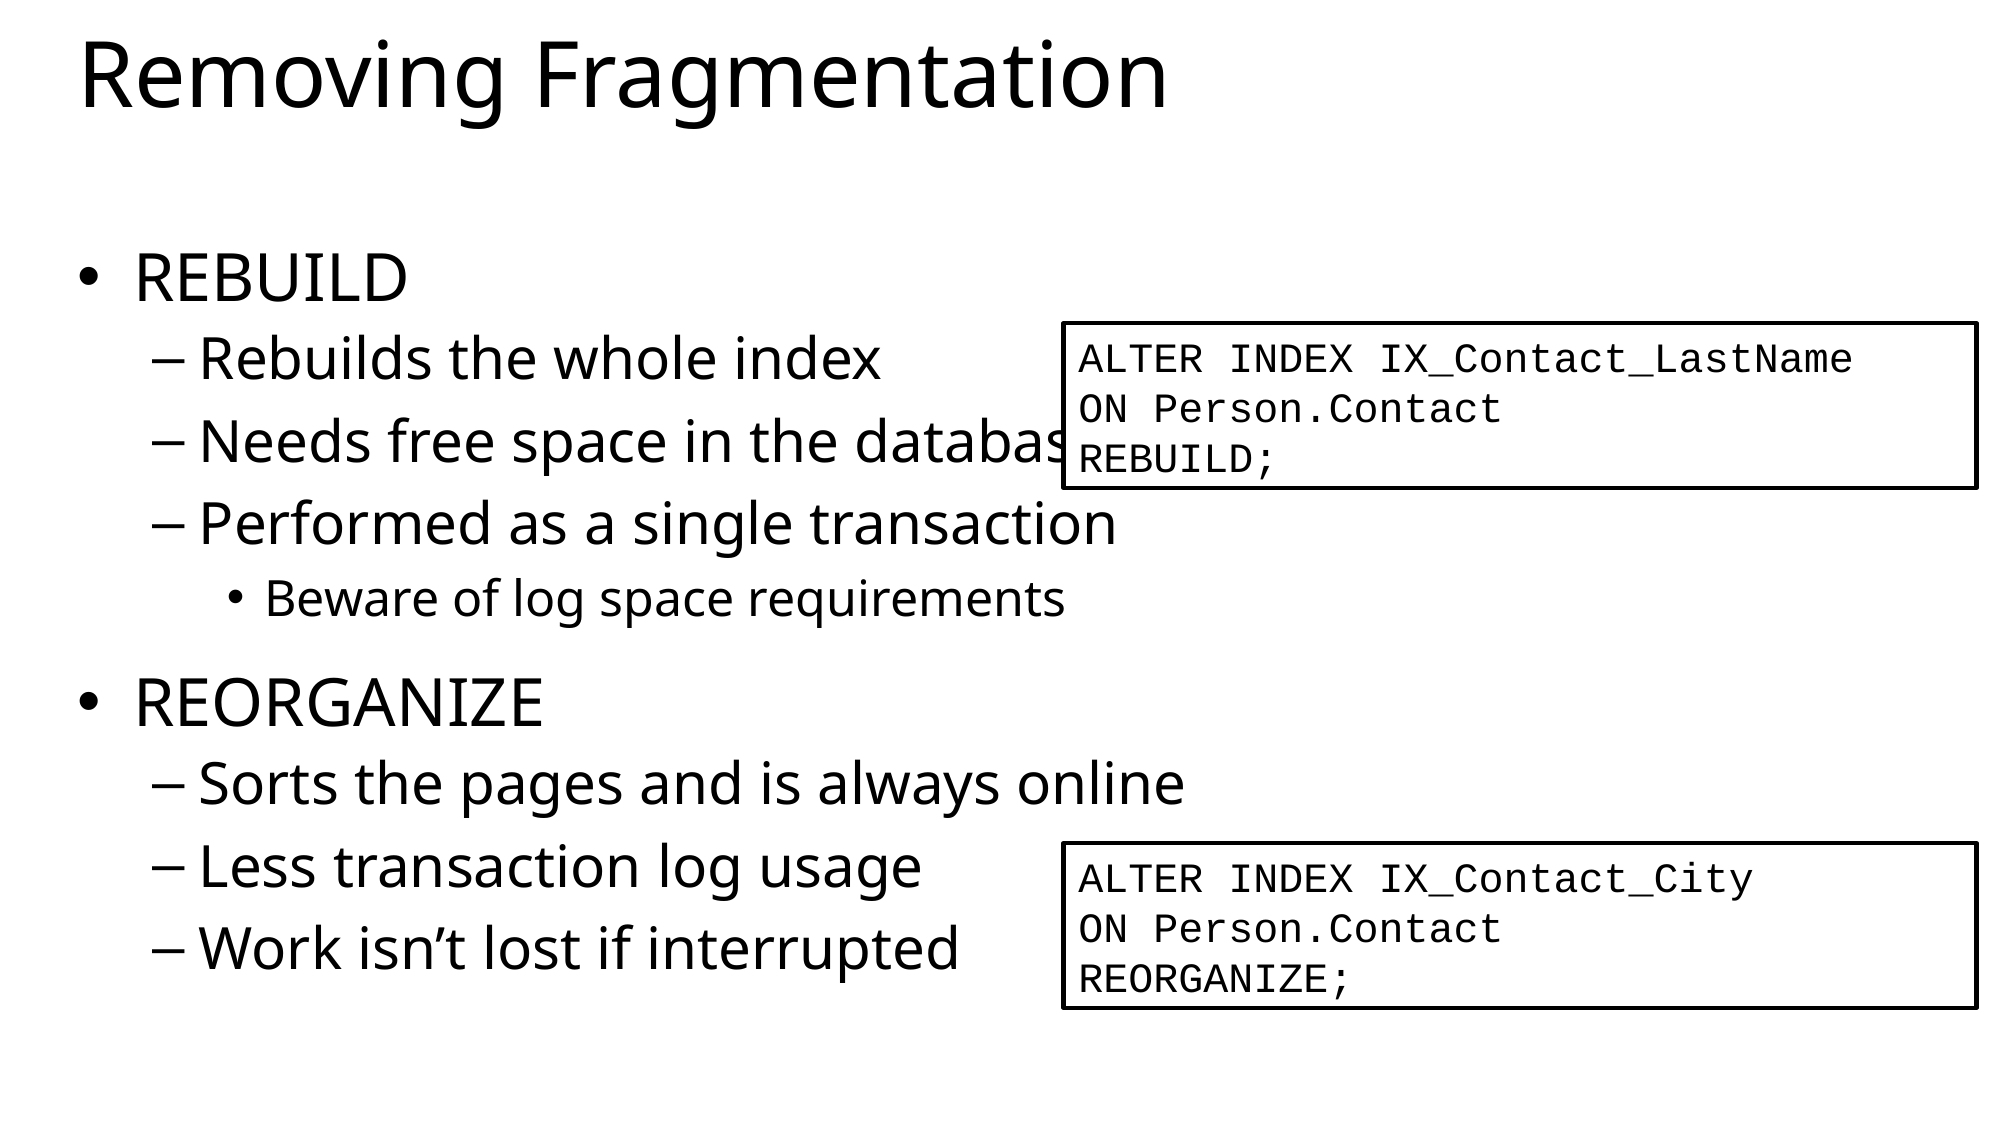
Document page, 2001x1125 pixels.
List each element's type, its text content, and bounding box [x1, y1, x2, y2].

text_box ALTER INDEX IX_Contact_LastName ON Person.Contact REBUILD; [1061, 321, 1979, 490]
title Removing Fragmentation [62, 29, 1953, 205]
list REBUILD Rebuilds the whole index Needs free space in the database Performed as a single transaction Beware of log space requirements REORGANIZE Sorts the pages and is always online Less transaction log usage Work isn’t lost if interrupted [62, 227, 1595, 1096]
text_box ALTER INDEX IX_Contact_City ON Person.Contact REORGANIZE; [1061, 841, 1979, 1010]
